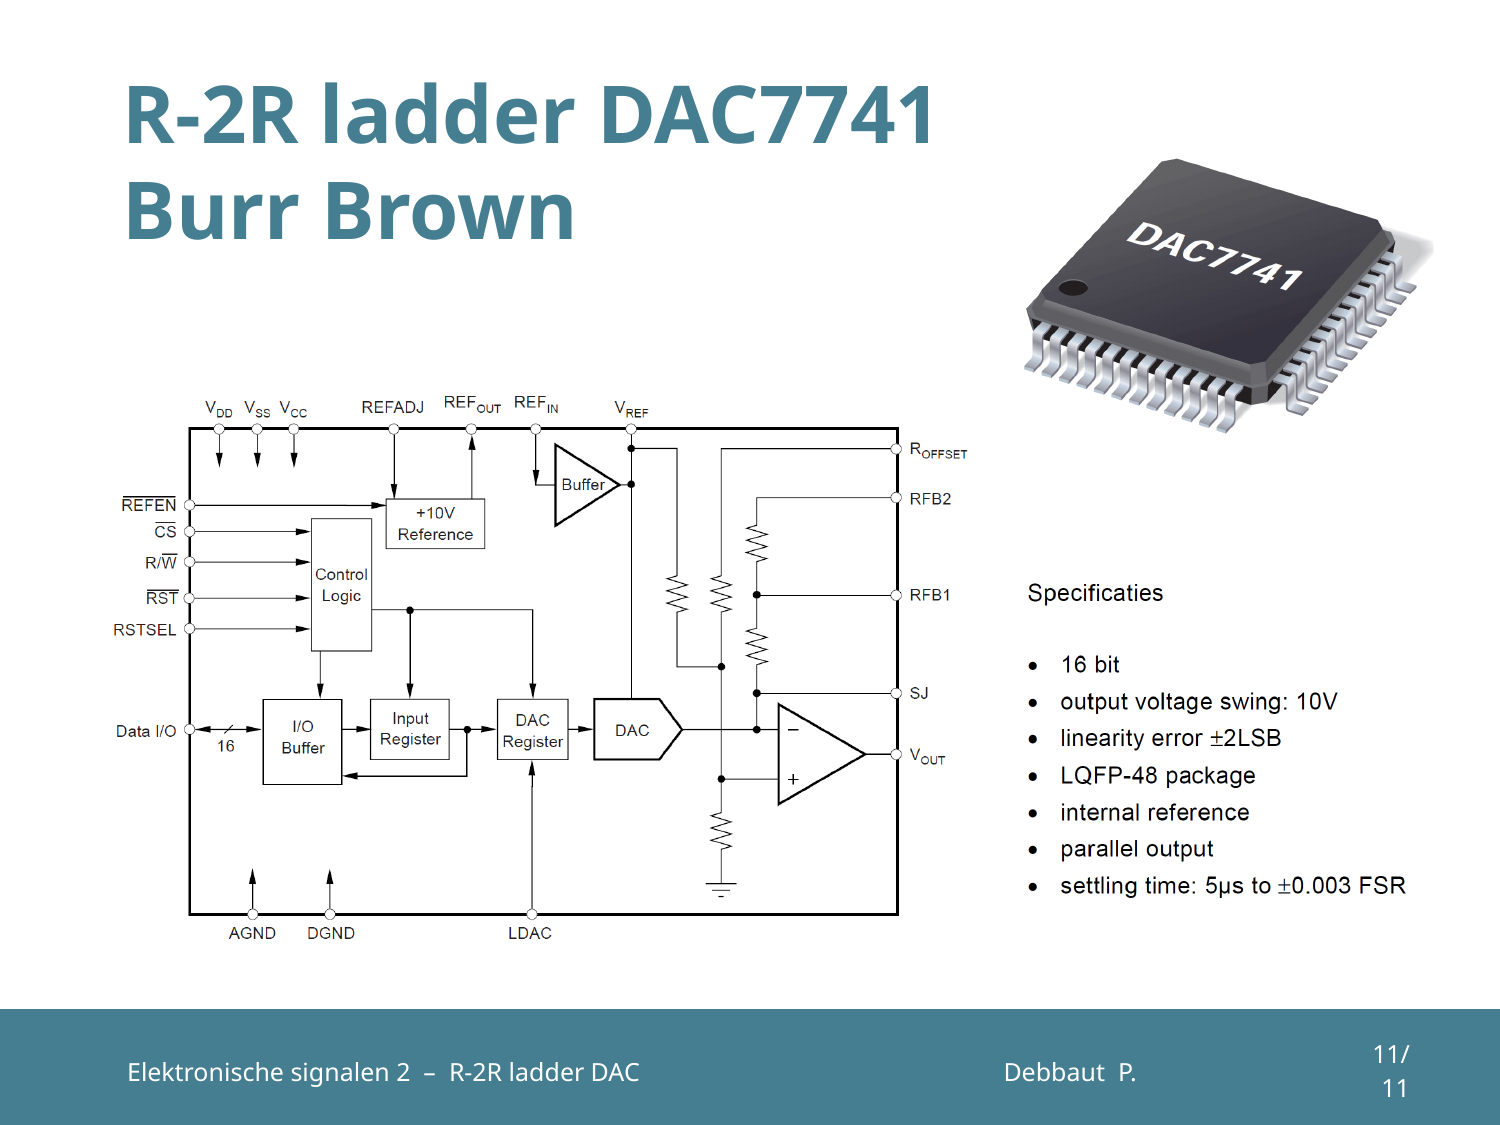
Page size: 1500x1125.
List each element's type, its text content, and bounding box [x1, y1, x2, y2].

picture [1018, 576, 1418, 899]
footer Elektronische signalen 2 – R-2R ladder DAC [112, 1041, 981, 1102]
title R-2R ladder DAC7741 Burr Brown [107, 41, 963, 278]
slide_number Debbaut P. [988, 1041, 1339, 1102]
picture [99, 374, 988, 961]
slide_number 11/11 [1338, 1040, 1425, 1101]
picture [1013, 145, 1434, 451]
